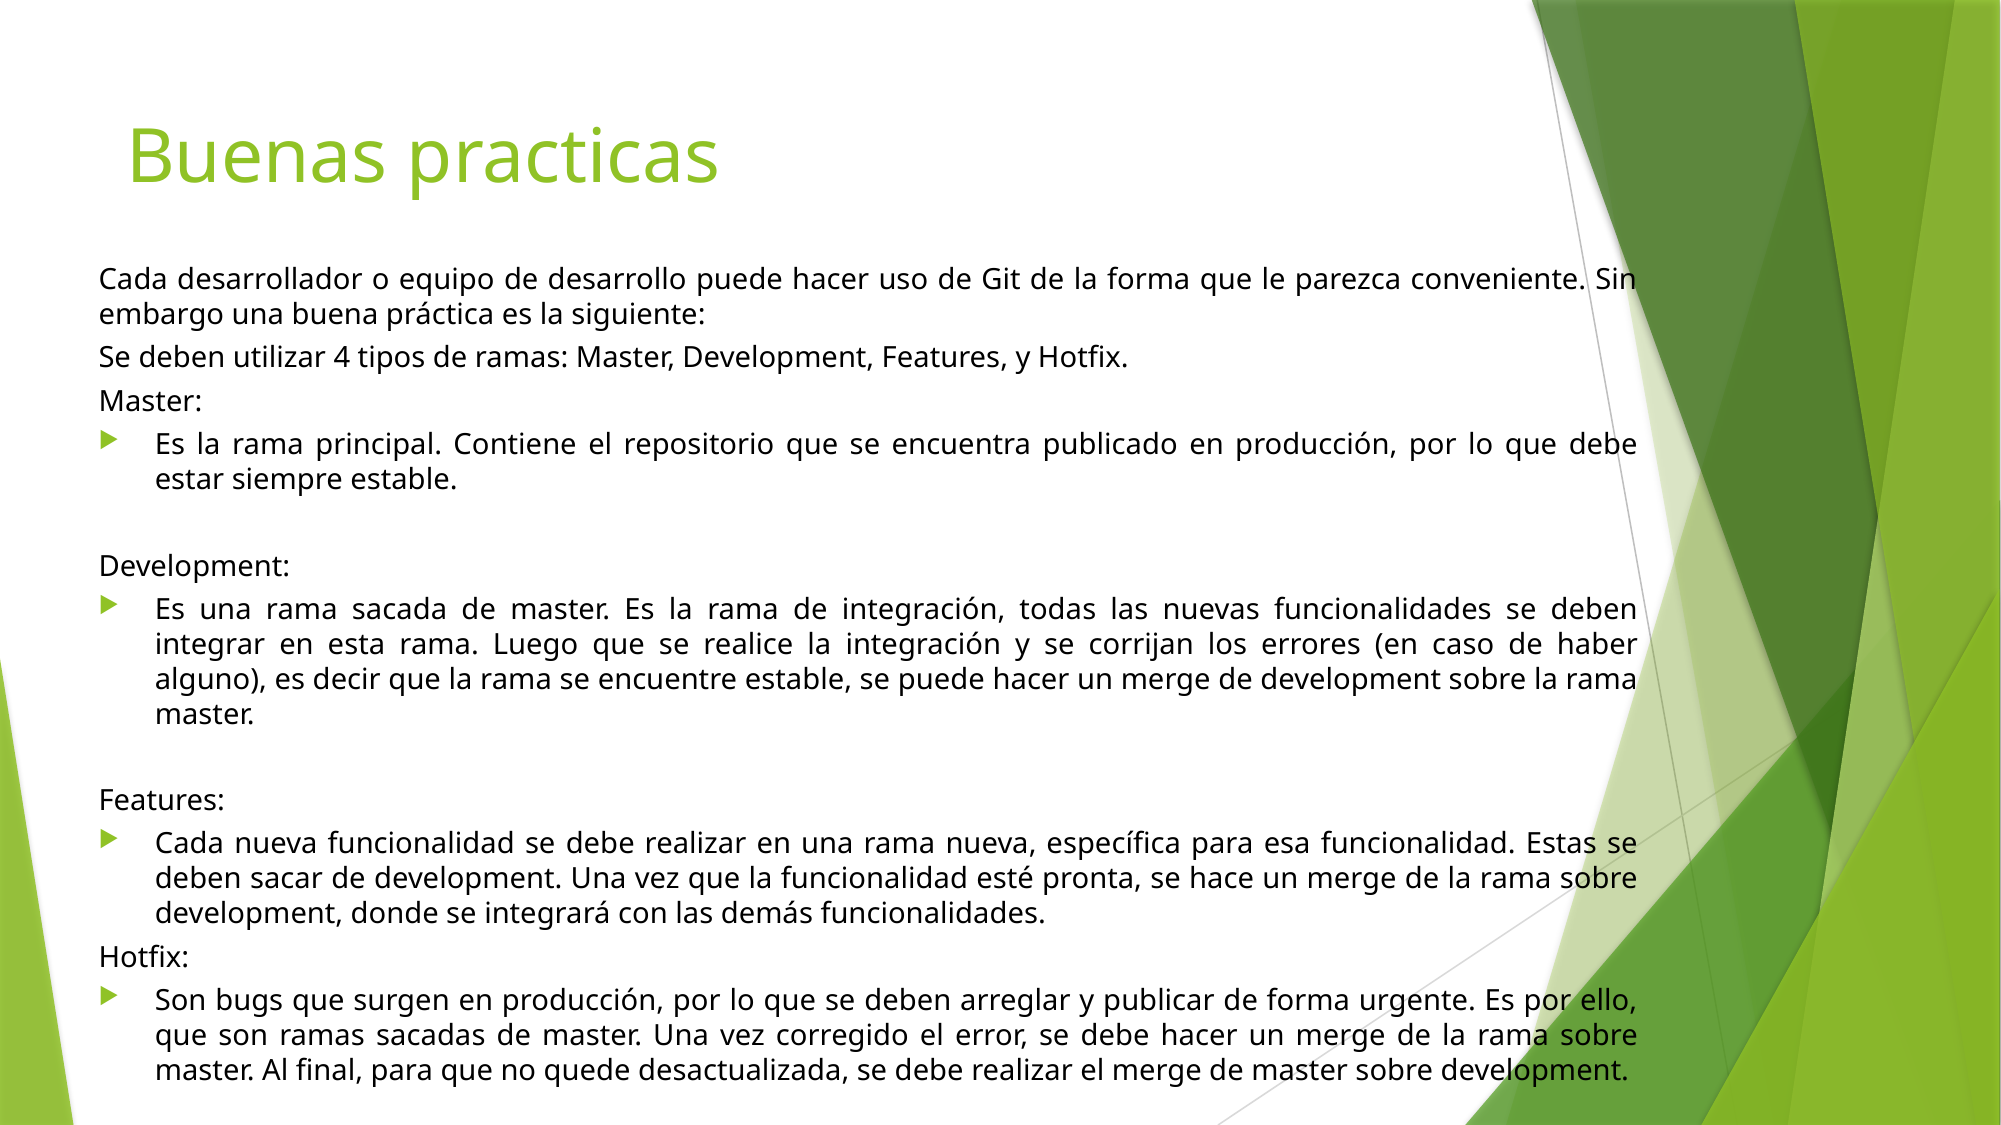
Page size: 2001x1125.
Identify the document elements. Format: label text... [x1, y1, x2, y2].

title Buenas practicas [111, 99, 1522, 252]
list Cada desarrollador o equipo de desarrollo puede hacer uso de Git de la forma que le parezca conveniente. Sin embargo una buena práctica es la siguiente: Se deben utilizar 4 tipos de ramas: Master, Development, Features, y Hotfix. Master: Es la rama principal. Contiene el repositorio que se encuentra publicado en producción, por lo que debe estar siempre estable. Development: Es una rama sacada de master. Es la rama de integración, todas las nuevas funcionalidades se deben integrar en esta rama. Luego que se realice la integración y se corrijan los errores (en caso de haber alguno), es decir que la rama se encuentre estable, se puede hacer un merge de development sobre la rama master. Features: Cada nueva funcionalidad se debe realizar en una rama nueva, específica para esa funcionalidad. Estas se deben sacar de development. Una vez que la funcionalidad esté pronta, se hace un merge de la rama sobre development, donde se integrará con las demás funcionalidades. Hotfix: Son bugs que surgen en producción, por lo que se deben arreglar y publicar de forma urgente. Es por ello, que son ramas sacadas de master. Una vez corregido el error, se debe hacer un merge de la rama sobre master. Al final, para que no quede desactualizada, se debe realizar el merge de master sobre development. [83, 252, 1655, 1125]
